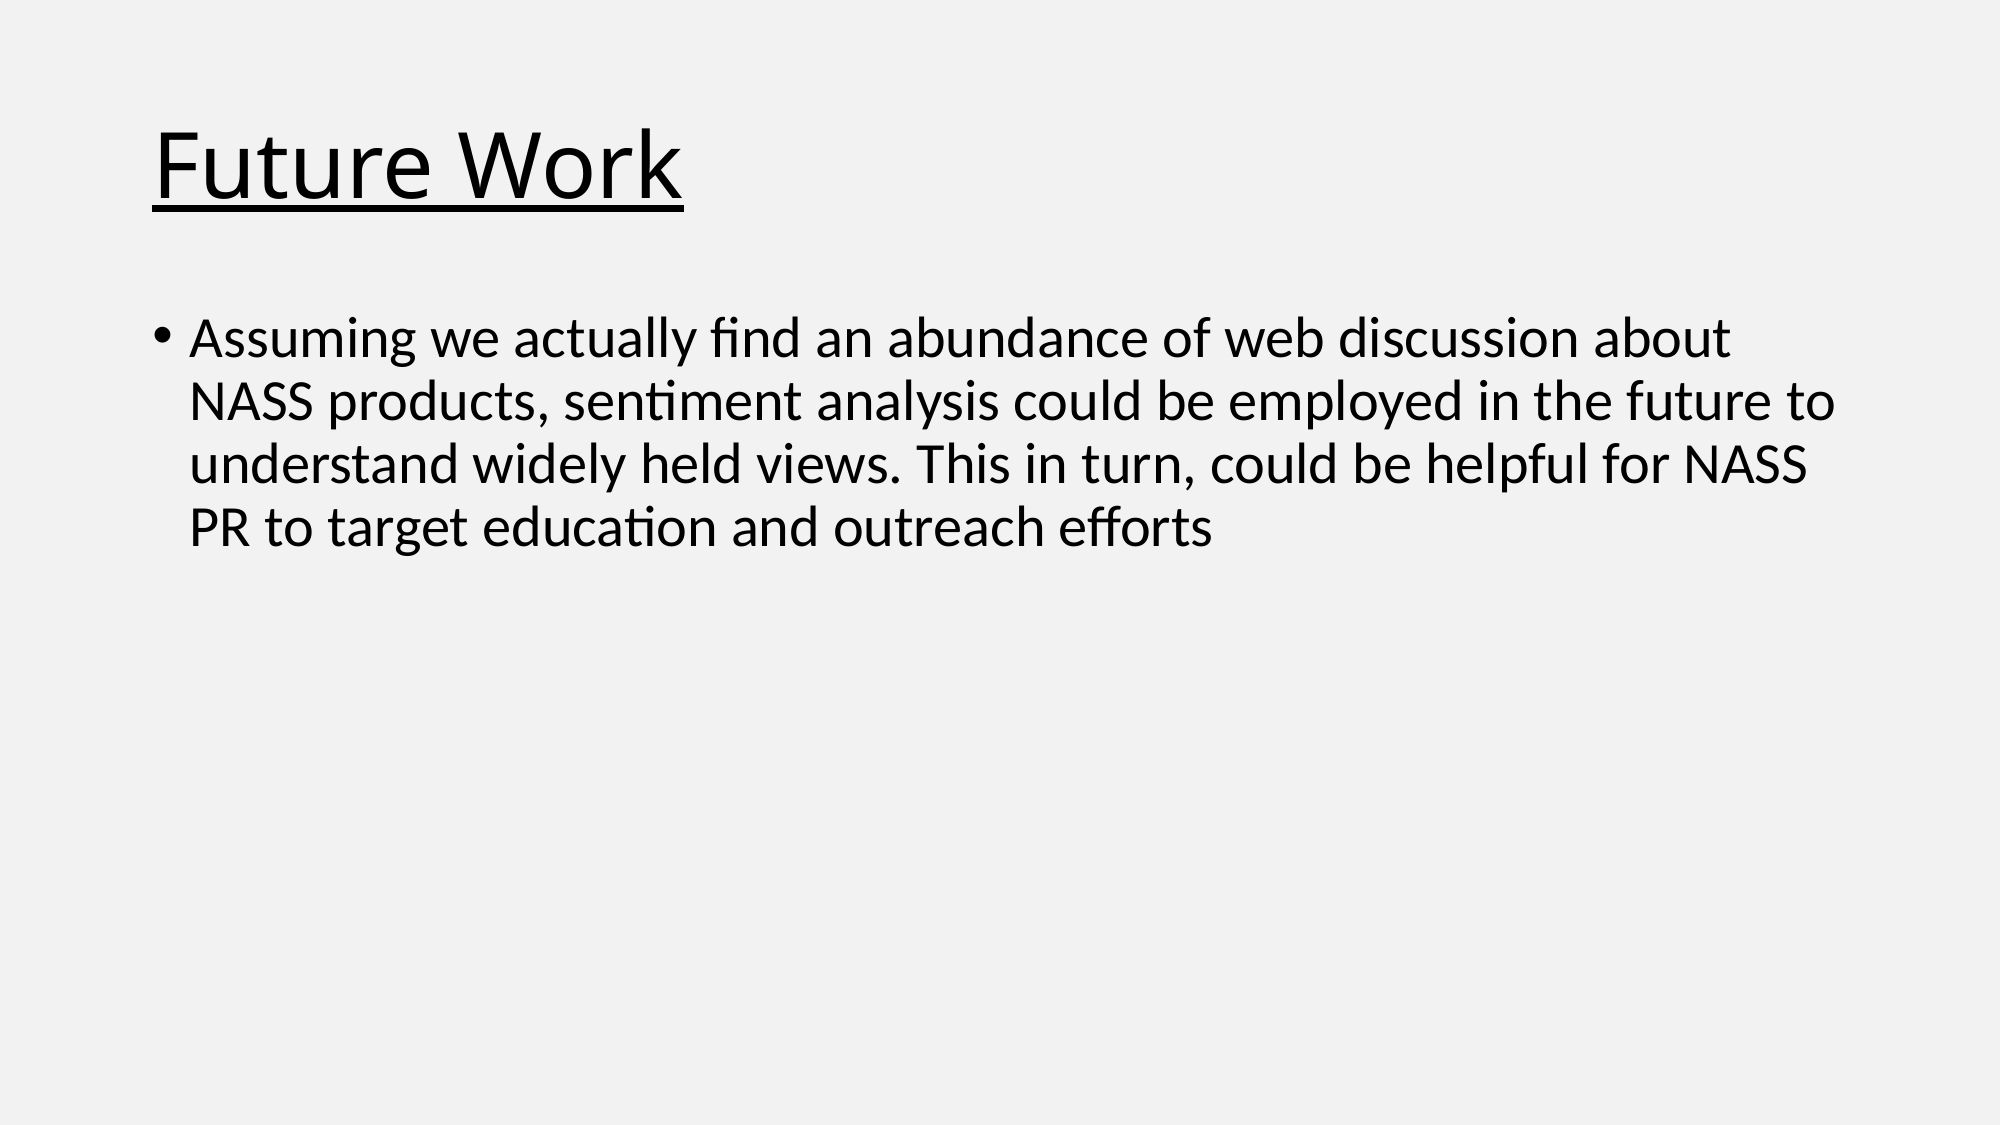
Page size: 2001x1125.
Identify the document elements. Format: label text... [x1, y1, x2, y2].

title Future Work [137, 59, 1863, 278]
list Assuming we actually find an abundance of web discussion about NASS products, sentiment analysis could be employed in the future to understand widely held views. This in turn, could be helpful for NASS PR to target education and outreach efforts [137, 299, 1863, 1014]
